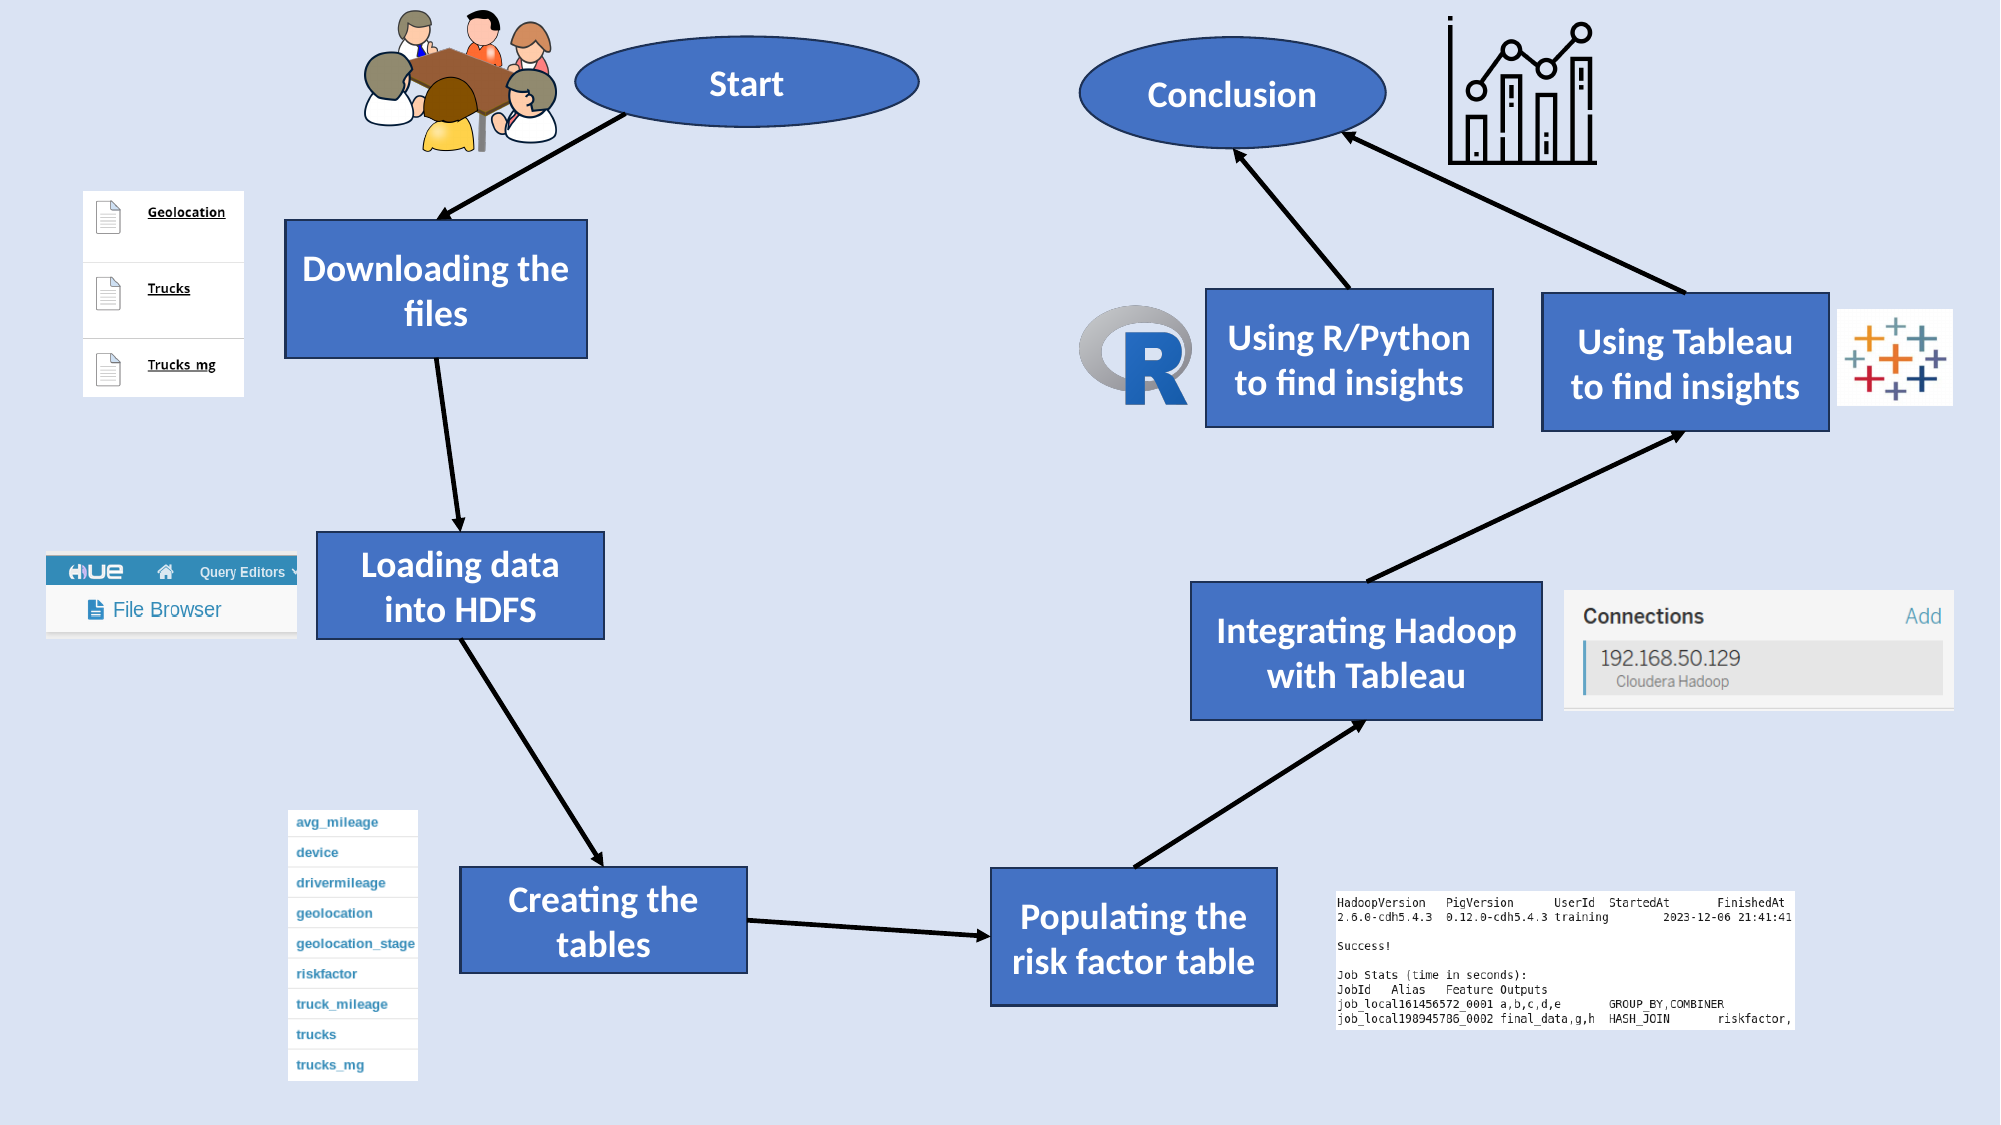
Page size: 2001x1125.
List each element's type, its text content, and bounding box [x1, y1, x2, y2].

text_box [460, 638, 604, 867]
picture [1564, 590, 1954, 711]
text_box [1366, 431, 1686, 582]
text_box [1340, 132, 1686, 294]
text_box Integrating Hadoop with Tableau [1190, 581, 1543, 721]
text_box Start [574, 35, 920, 128]
picture [83, 191, 244, 397]
picture [364, 10, 557, 152]
text_box Conclusion [1078, 36, 1387, 150]
text_box Using Tableau to find insights [1541, 292, 1830, 432]
text_box Using R/Python to find insights [1205, 288, 1494, 428]
picture [1079, 305, 1193, 406]
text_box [1232, 148, 1340, 289]
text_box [746, 920, 991, 937]
picture [1448, 16, 1597, 165]
picture [1837, 309, 1953, 406]
text_box Downloading the files [284, 219, 588, 359]
picture [288, 810, 418, 1081]
text_box Loading data into HDFS [316, 531, 605, 640]
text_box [436, 113, 626, 220]
text_box Creating the tables [459, 866, 748, 974]
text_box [1133, 719, 1367, 868]
text_box Populating the risk factor table [990, 867, 1278, 1007]
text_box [436, 357, 461, 533]
picture [46, 551, 297, 639]
picture [1336, 891, 1795, 1031]
